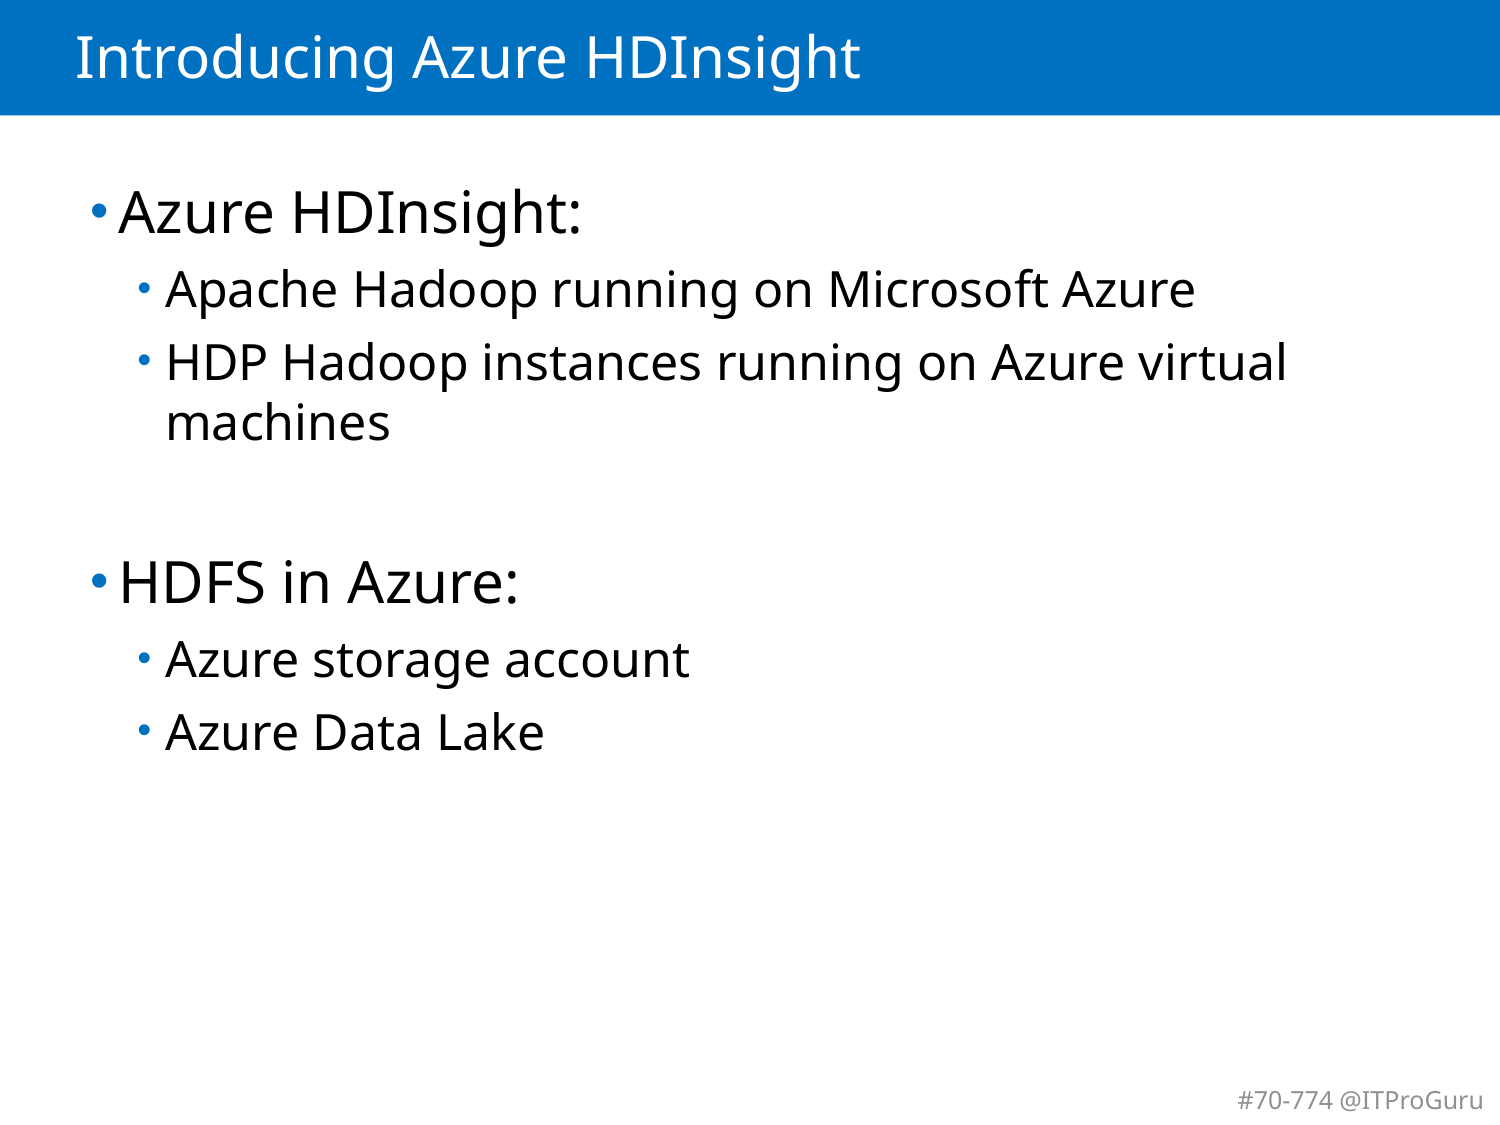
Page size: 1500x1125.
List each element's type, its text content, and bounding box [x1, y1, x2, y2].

text_box Azure HDInsight: Apache Hadoop running on Microsoft Azure HDP Hadoop instances running on Azure virtual machines HDFS in Azure: Azure storage account Azure Data Lake [75, 167, 1408, 1012]
title Introducing Azure HDInsight [75, 0, 1351, 122]
